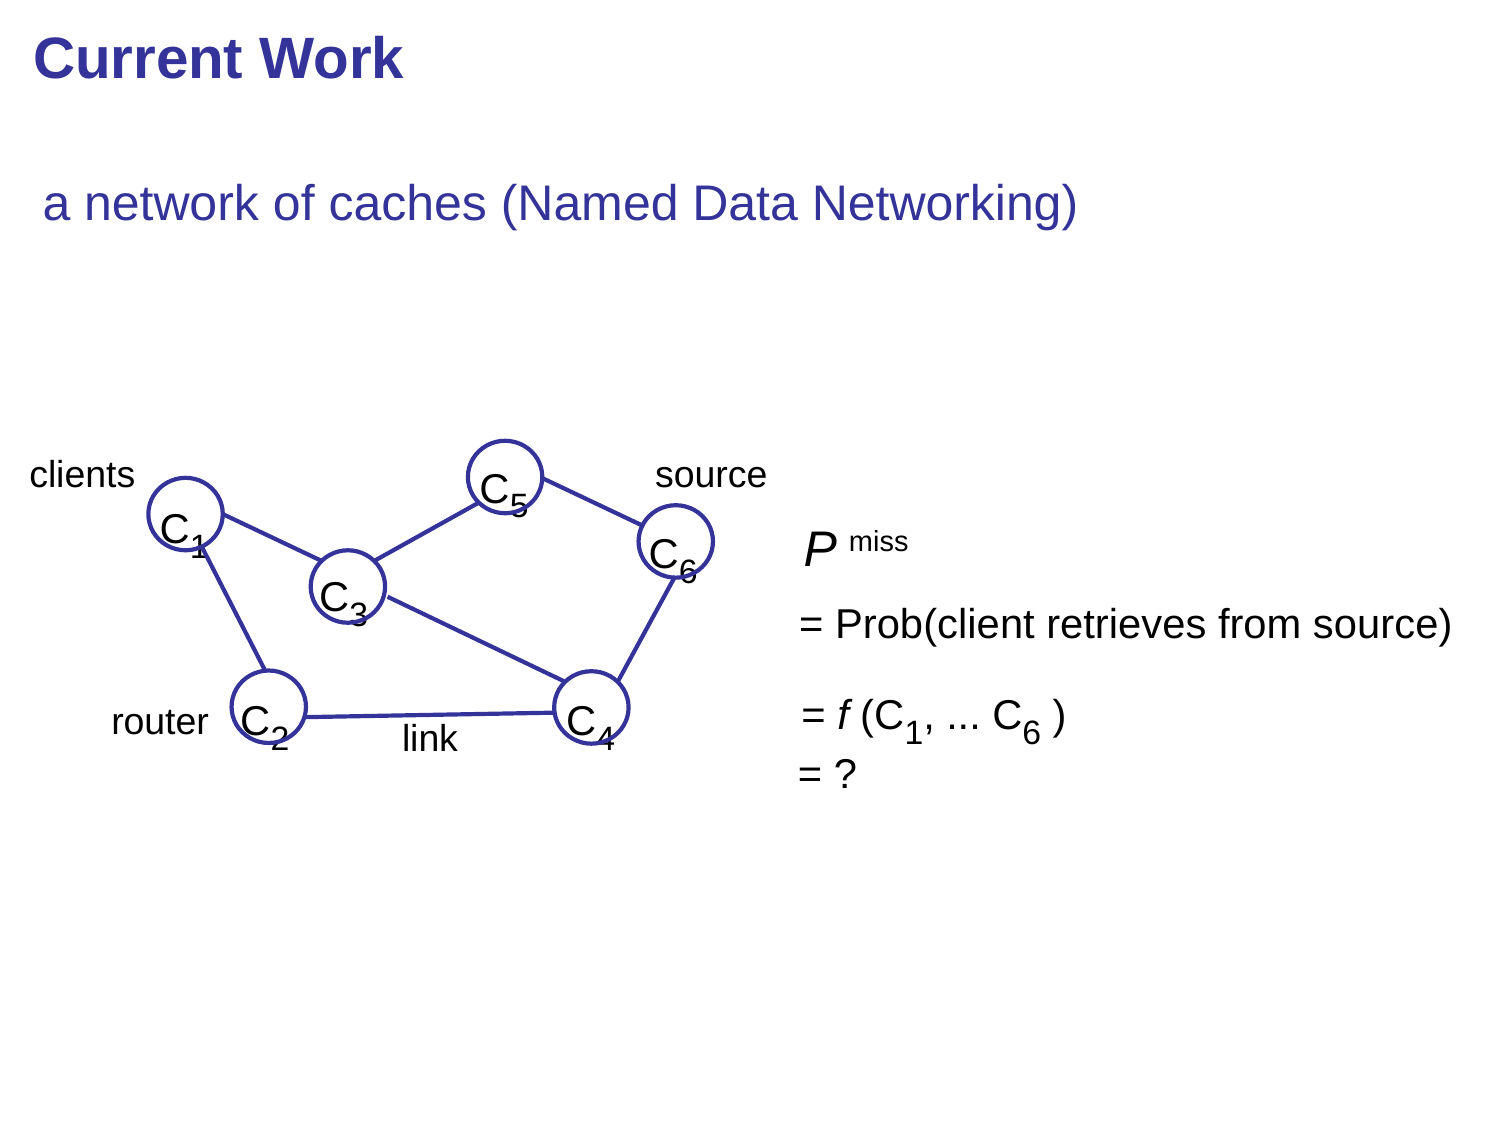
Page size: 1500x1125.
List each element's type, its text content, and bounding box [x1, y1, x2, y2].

text_box a network of caches (Named Data Networking) [27, 163, 1094, 239]
text_box Current Work [18, 12, 420, 98]
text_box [13, 437, 1471, 805]
